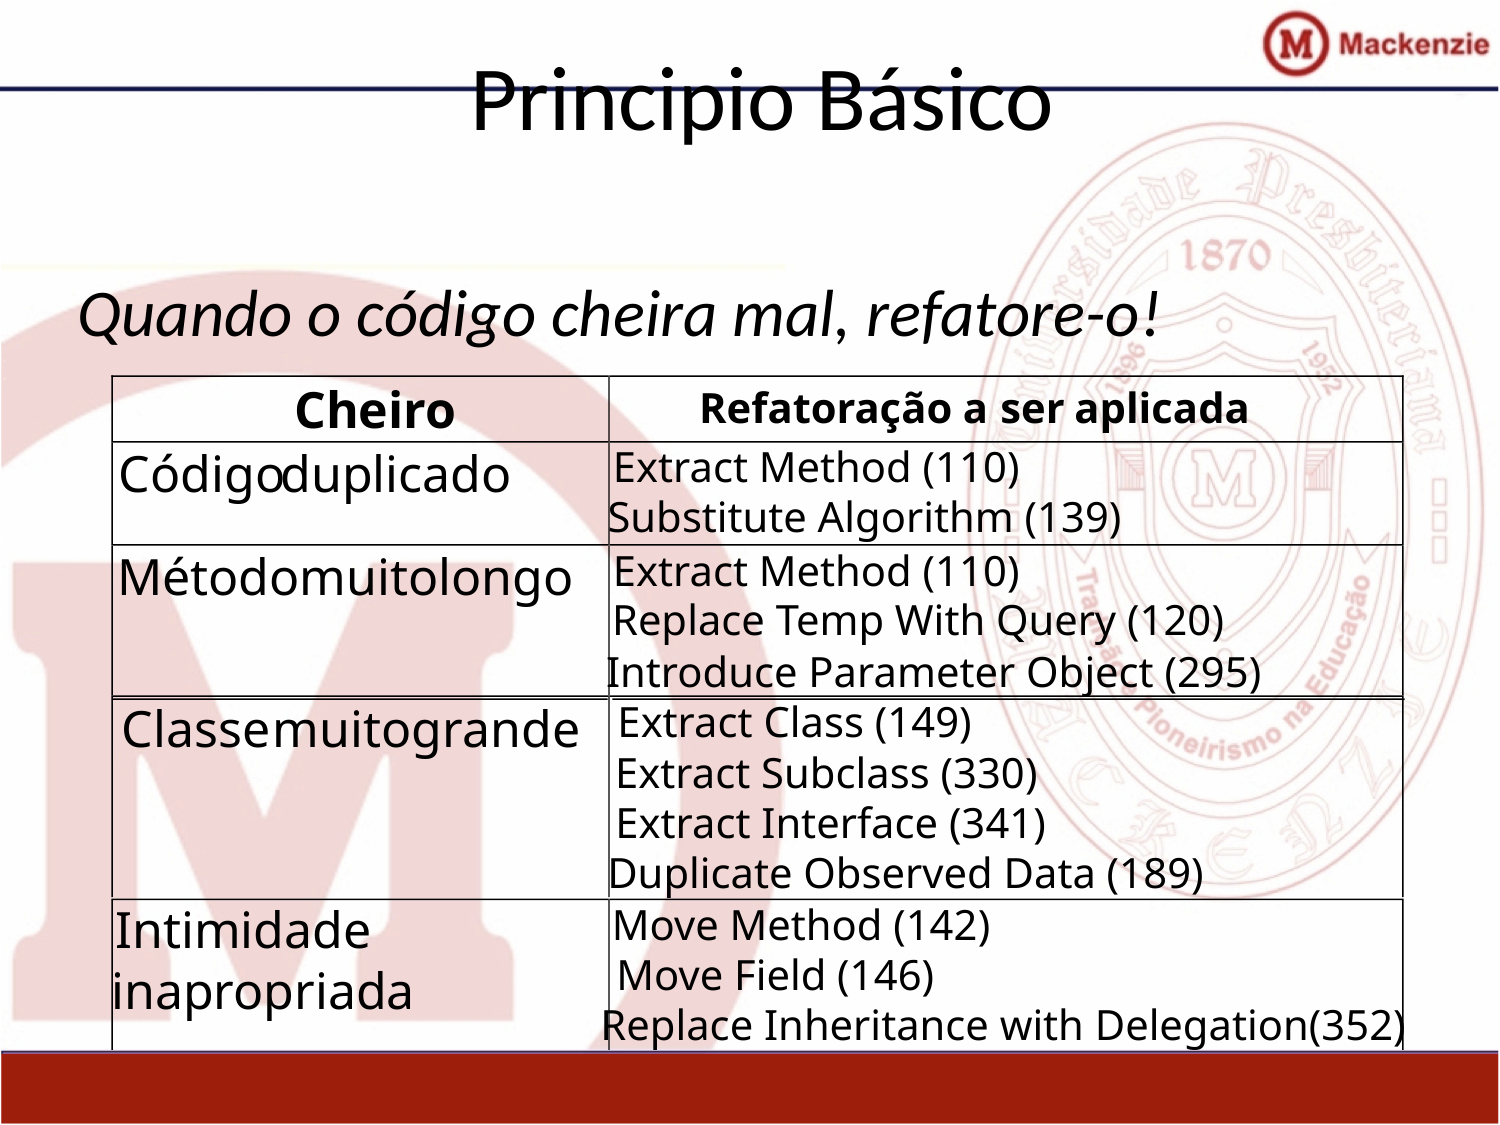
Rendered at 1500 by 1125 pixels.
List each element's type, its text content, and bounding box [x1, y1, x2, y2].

text_box Classe [121, 700, 273, 758]
text_box Introduce Parameter Object (295) [610, 645, 1262, 695]
text_box Duplicate Observed Data (189) [610, 847, 1204, 898]
text_box Replace Inheritance with Delegation(352) [610, 998, 1402, 1049]
text_box ser [1000, 381, 1074, 432]
text_box Extract Subclass (330) [615, 747, 1038, 797]
text_box inapropriada [113, 959, 416, 1020]
text_box Método [117, 546, 299, 606]
text_box muito [299, 546, 438, 606]
text_box Replace Temp With Query (120) [612, 594, 1225, 645]
text_box Move Field (146) [616, 948, 935, 998]
text_box Extract Method (110) [612, 443, 1020, 491]
text_box Extract Method (110) [612, 546, 1020, 594]
text_box grande [411, 700, 581, 758]
text_box Código [118, 443, 280, 503]
title Principio Básico [124, 12, 1401, 176]
text_box duplicado [280, 443, 512, 503]
list Quando o código cheira mal, refatore-o! [62, 262, 1405, 363]
text_box longo [438, 546, 575, 606]
text_box Move Method (142) [611, 901, 991, 949]
text_box Extract Class (149) [617, 700, 972, 746]
text_box Substitute Algorithm (139) [610, 491, 1122, 542]
text_box Intimidade [115, 901, 372, 959]
text_box aplicada [1074, 381, 1251, 432]
text_box muito [273, 700, 411, 758]
picture [0, 0, 1499, 1125]
text_box Extract Interface (341) [615, 797, 1047, 847]
text_box Cheiro [294, 378, 457, 439]
text_box Refatoração a [699, 381, 1000, 432]
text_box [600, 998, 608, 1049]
